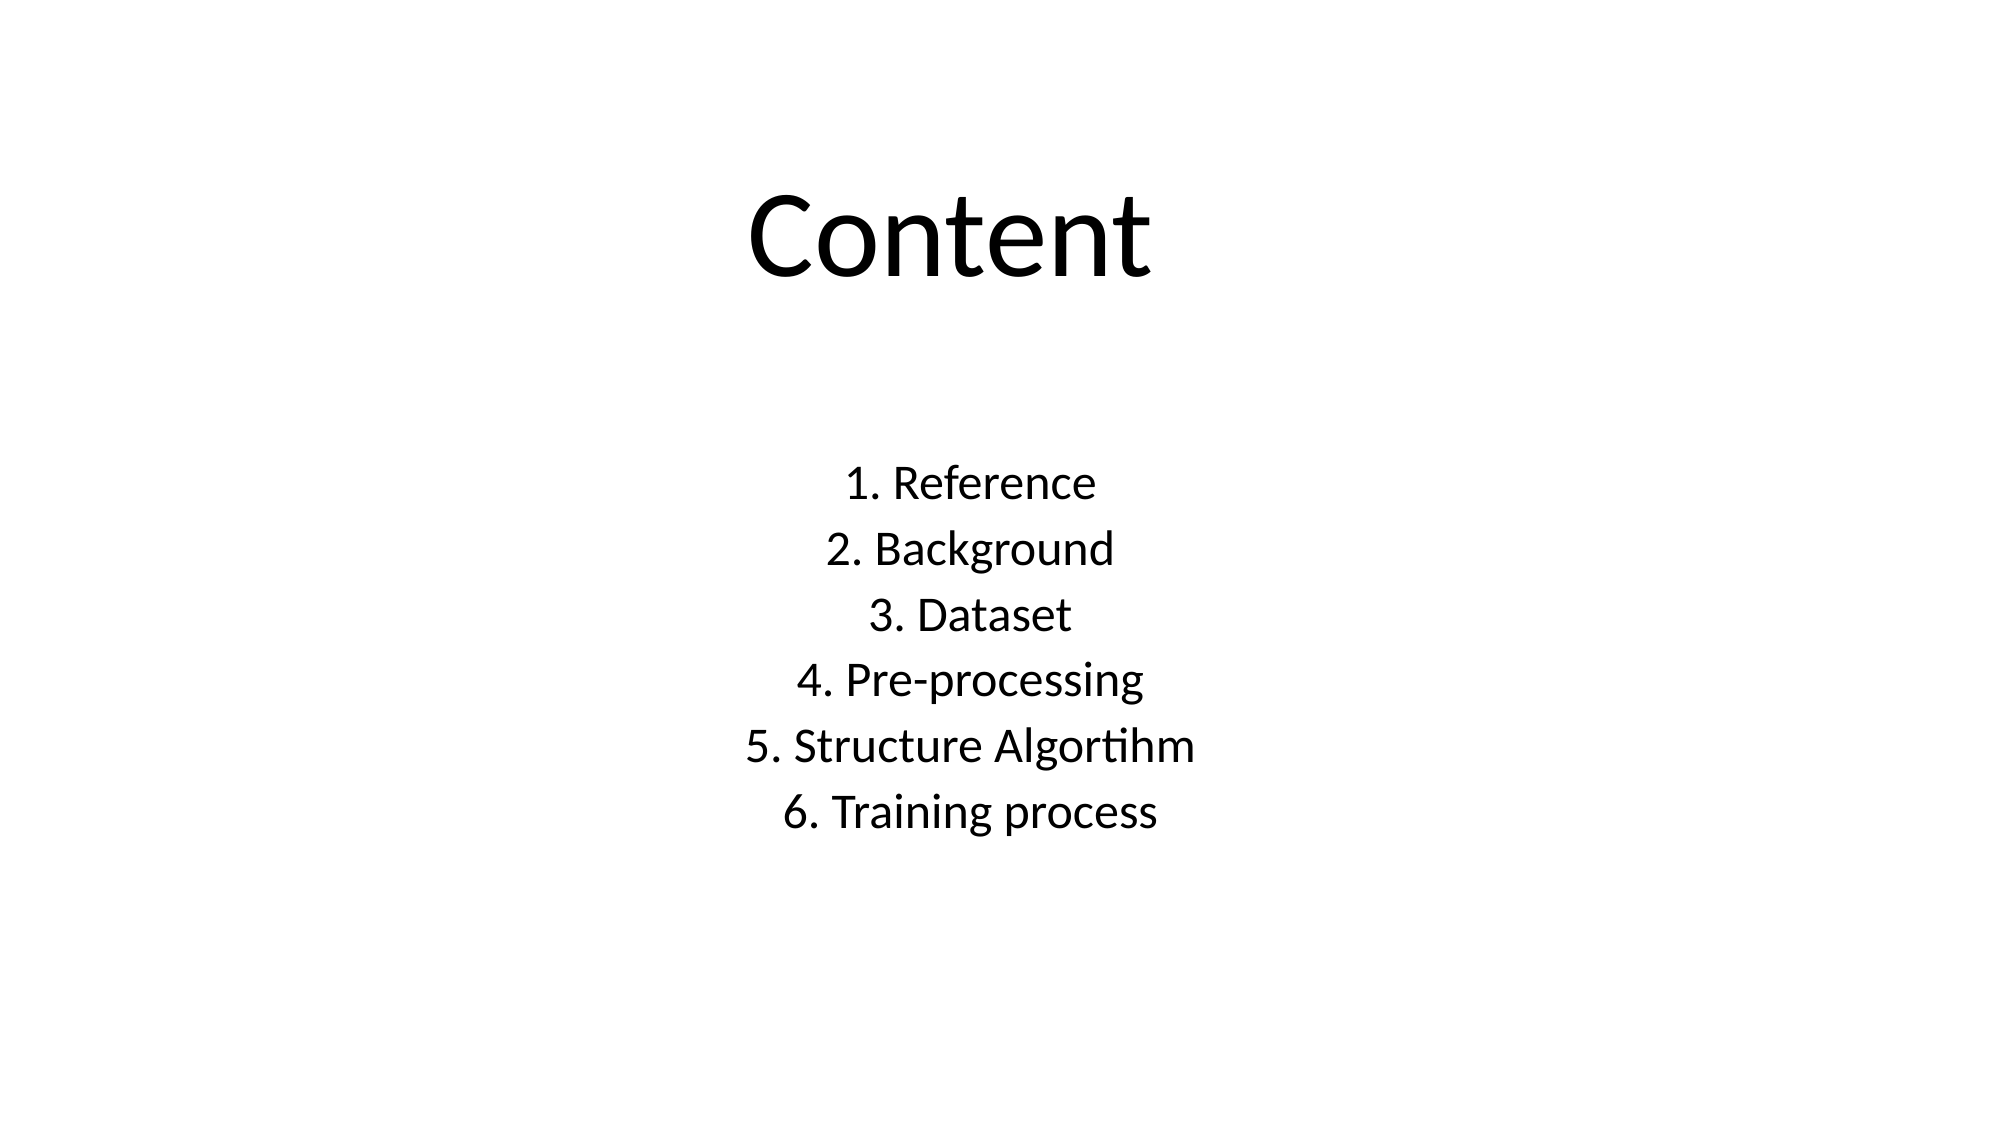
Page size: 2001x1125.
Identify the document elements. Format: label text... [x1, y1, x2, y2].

text_box 1. Reference 2. Background 3. Dataset 4. Pre-processing 5. Structure Algortihm 6. Training process [220, 456, 1721, 976]
text_box Content [200, 165, 1701, 307]
